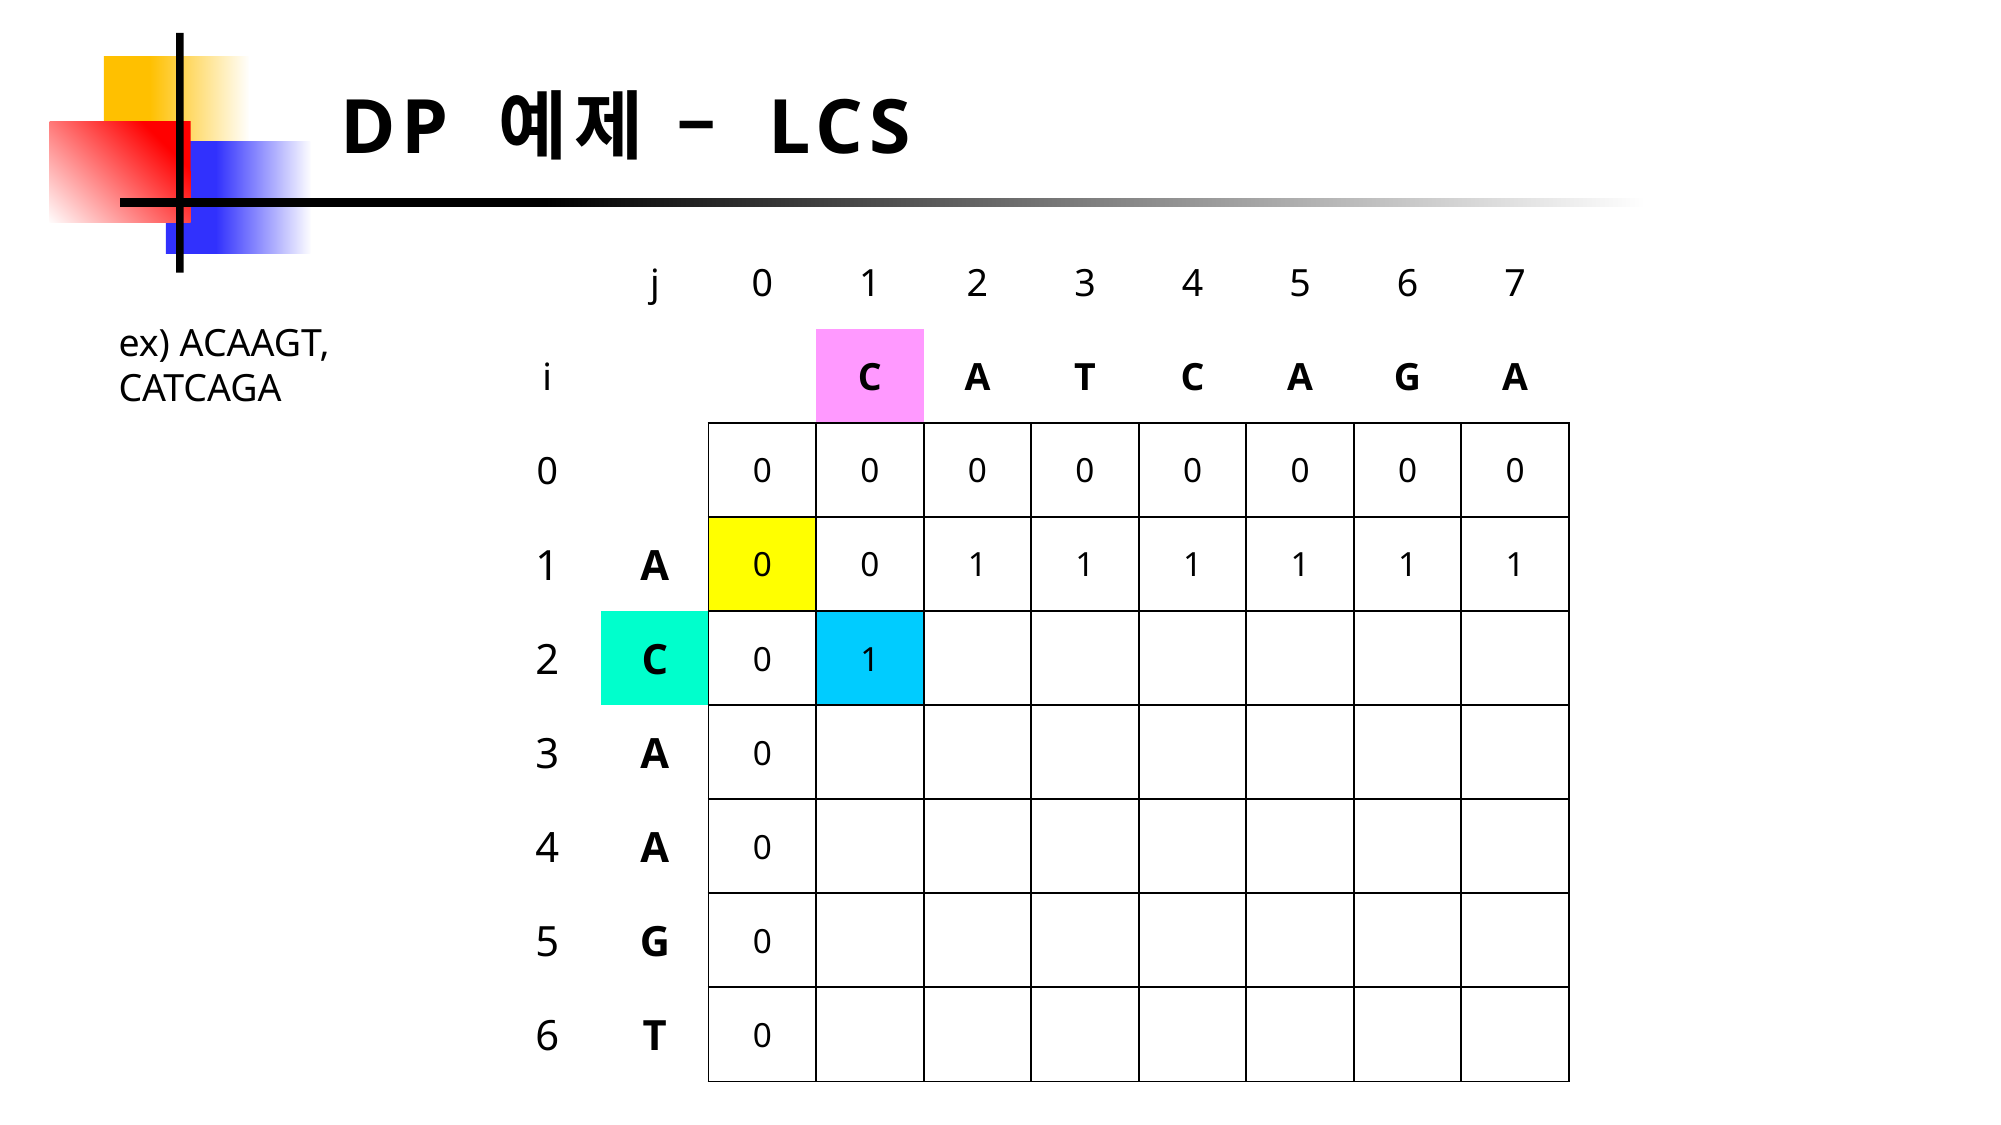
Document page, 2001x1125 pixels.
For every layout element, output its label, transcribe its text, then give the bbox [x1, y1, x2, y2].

text_box ex) ACAAGT, CATCAGA [103, 311, 494, 416]
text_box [49, 32, 1644, 273]
